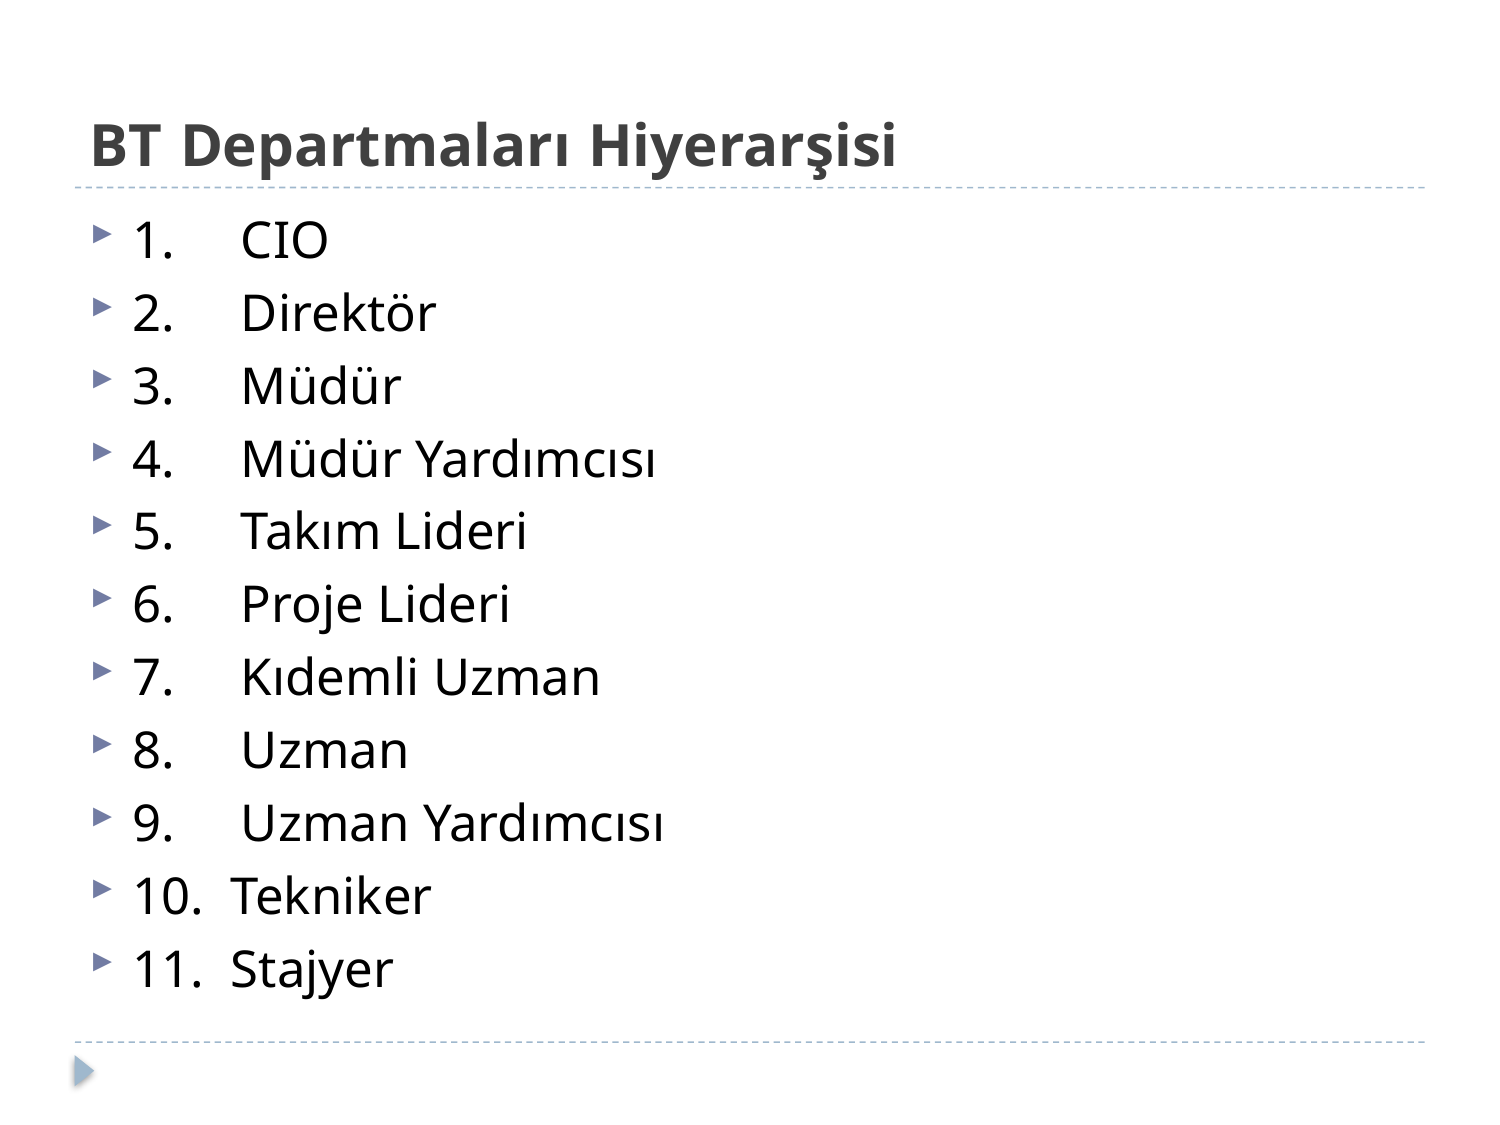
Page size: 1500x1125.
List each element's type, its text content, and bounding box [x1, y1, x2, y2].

title BT Departmaları Hiyerarşisi [75, 24, 1425, 188]
list 1. CIO 2. Direktör 3. Müdür 4. Müdür Yardımcısı 5. Takım Lideri 6. Proje Lideri 7. Kıdemli Uzman 8. Uzman 9. Uzman Yardımcısı 10. Tekniker 11. Stajyer [75, 200, 1425, 1010]
